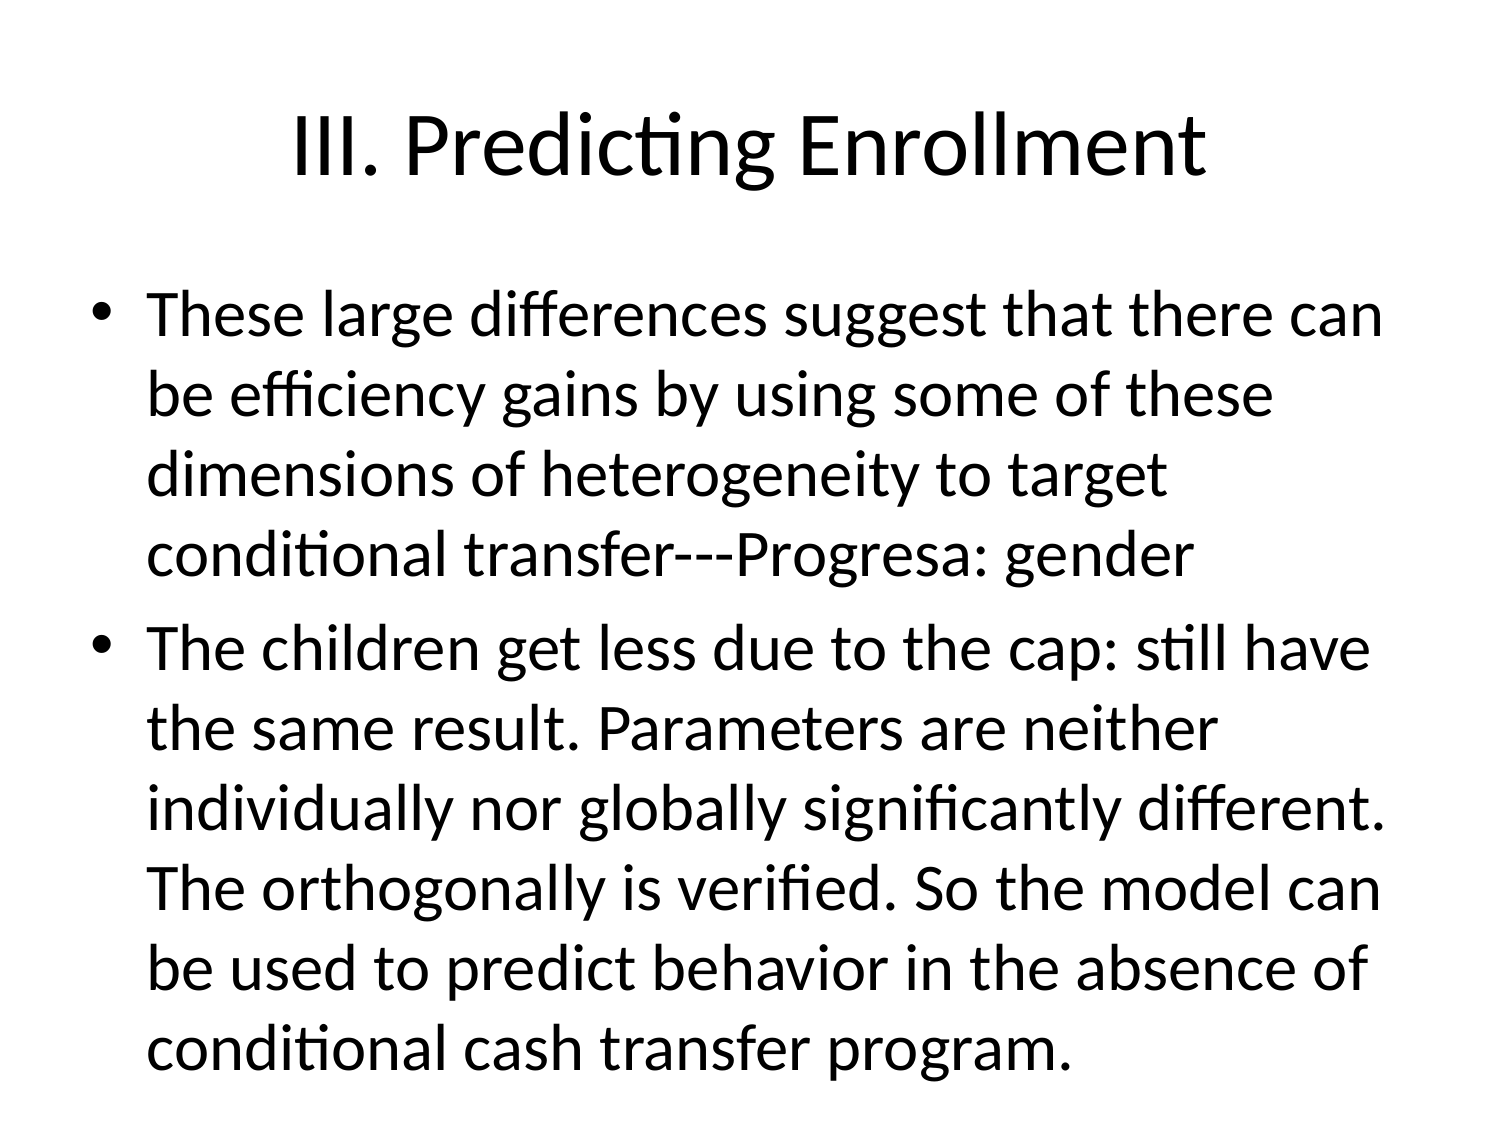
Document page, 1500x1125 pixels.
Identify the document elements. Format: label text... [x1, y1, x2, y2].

list These large differences suggest that there can be efficiency gains by using some of these dimensions of heterogeneity to target conditional transfer---Progresa: gender The children get less due to the cap: still have the same result. Parameters are neither individually nor globally significantly different. The orthogonally is verified. So the model can be used to predict behavior in the absence of conditional cash transfer program. [75, 262, 1425, 1094]
title III. Predicting Enrollment [75, 45, 1425, 233]
